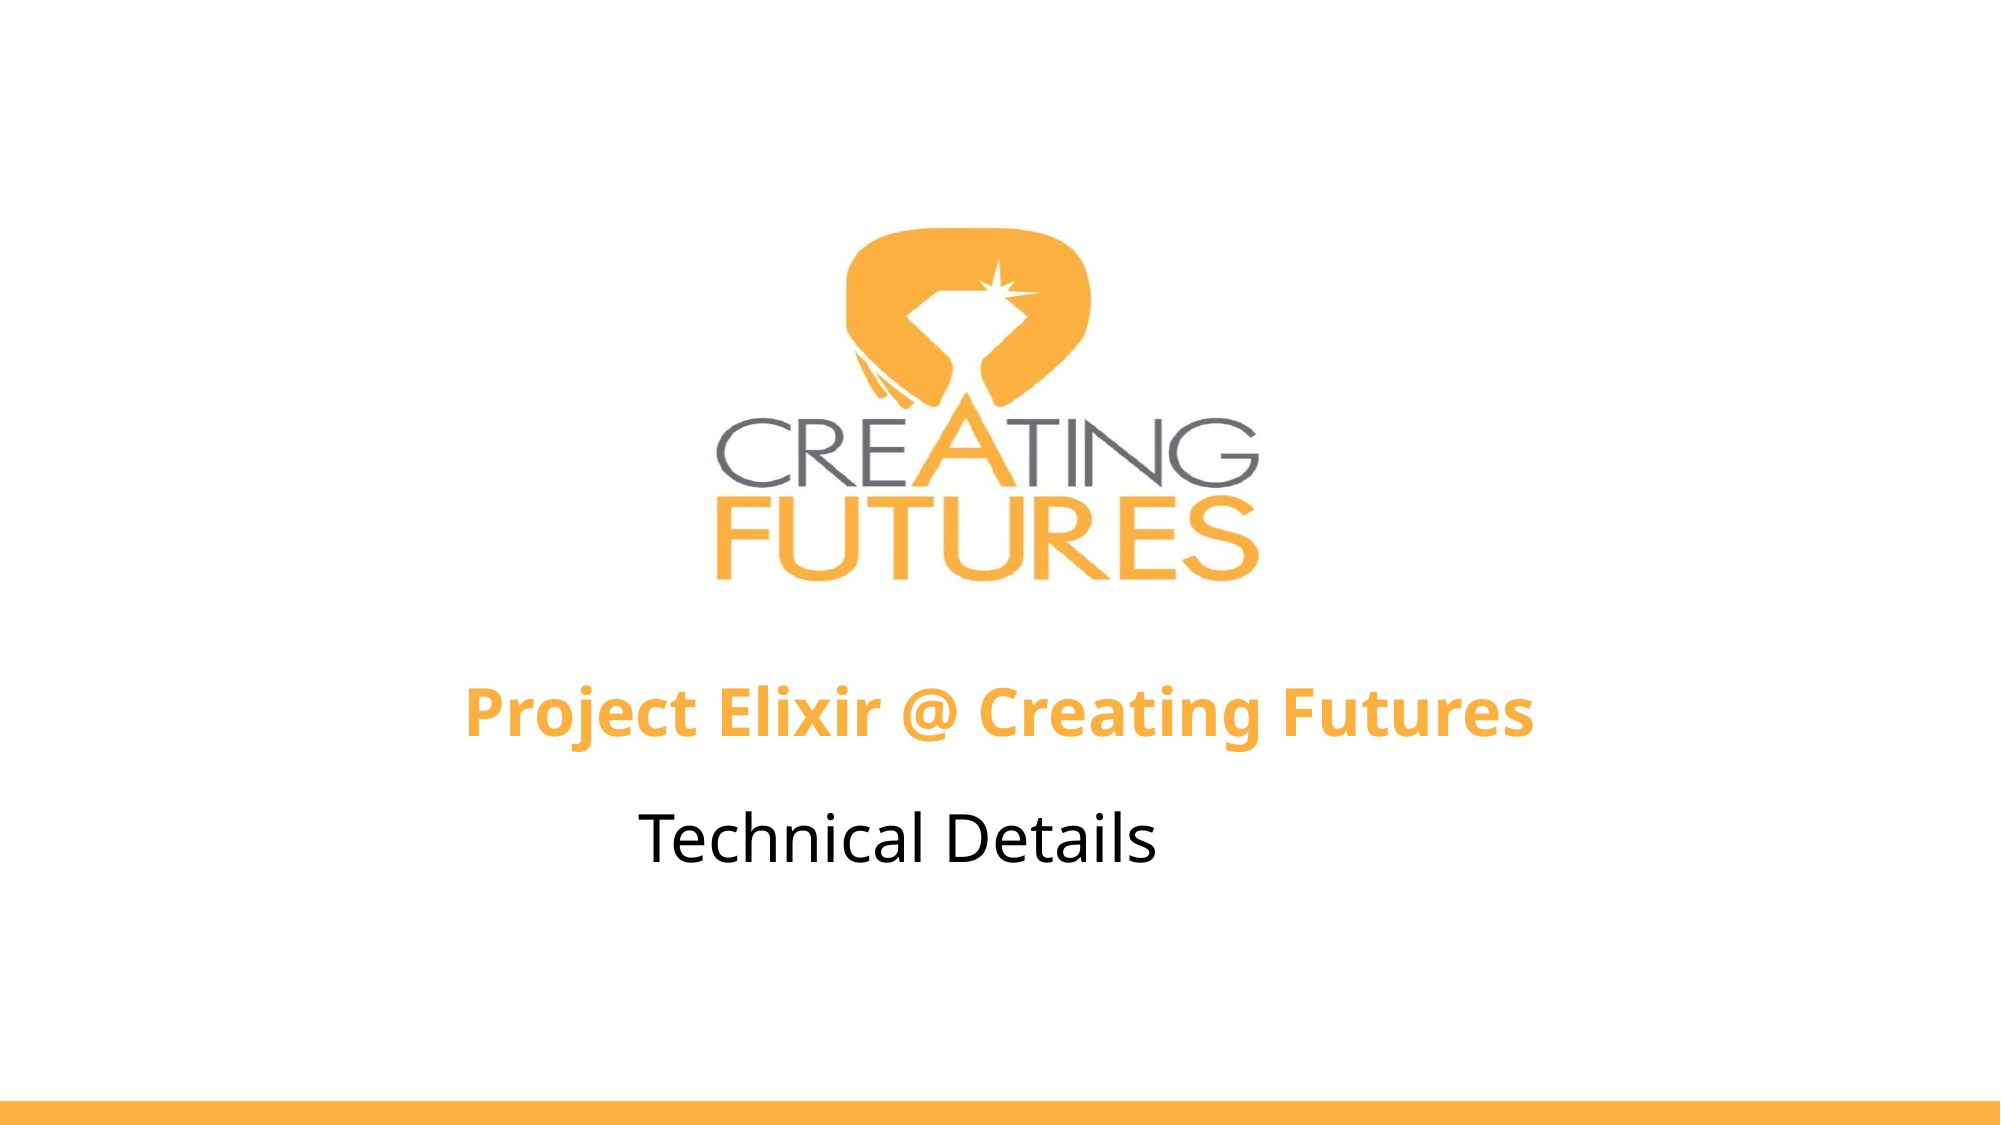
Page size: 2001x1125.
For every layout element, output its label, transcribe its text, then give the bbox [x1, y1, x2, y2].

picture [0, 0, 2000, 1125]
title Project Elixir @ Creating Futures [150, 656, 1850, 763]
subtitle Technical Details [619, 787, 1297, 913]
